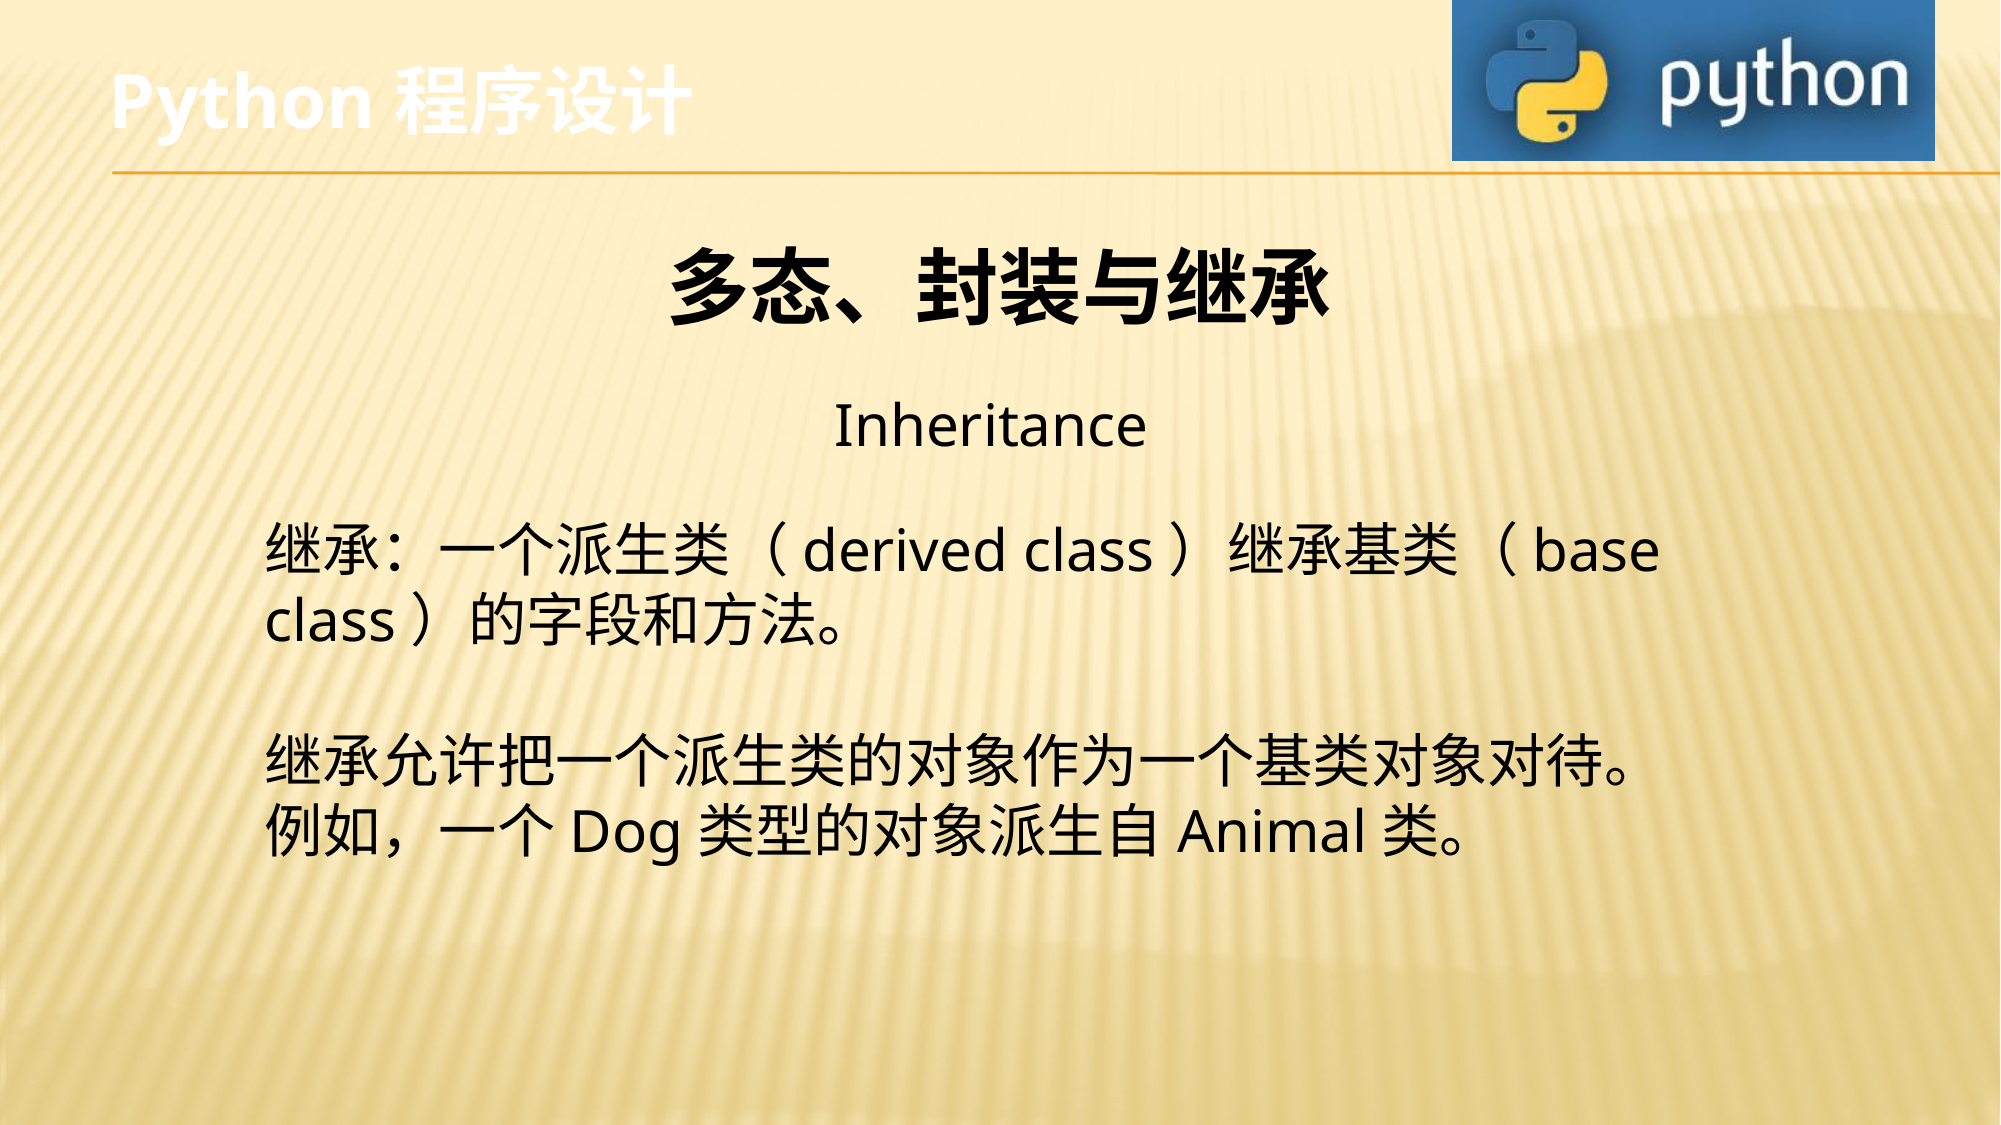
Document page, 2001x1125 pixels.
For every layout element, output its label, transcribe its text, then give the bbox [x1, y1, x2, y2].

text_box Inheritance [819, 381, 1179, 466]
text_box 继承允许把一个派生类的对象作为一个基类对象对待。 例如，一个Dog类型的对象派生自Animal类。 [249, 716, 1821, 872]
text_box 继承：一个派生类（derived class）继承基类（base class）的字段和方法。 [249, 505, 1821, 661]
text_box Python程序设计 [93, 37, 1905, 153]
text_box 多态、封装与继承 [651, 197, 1347, 343]
picture [1452, 0, 1935, 161]
